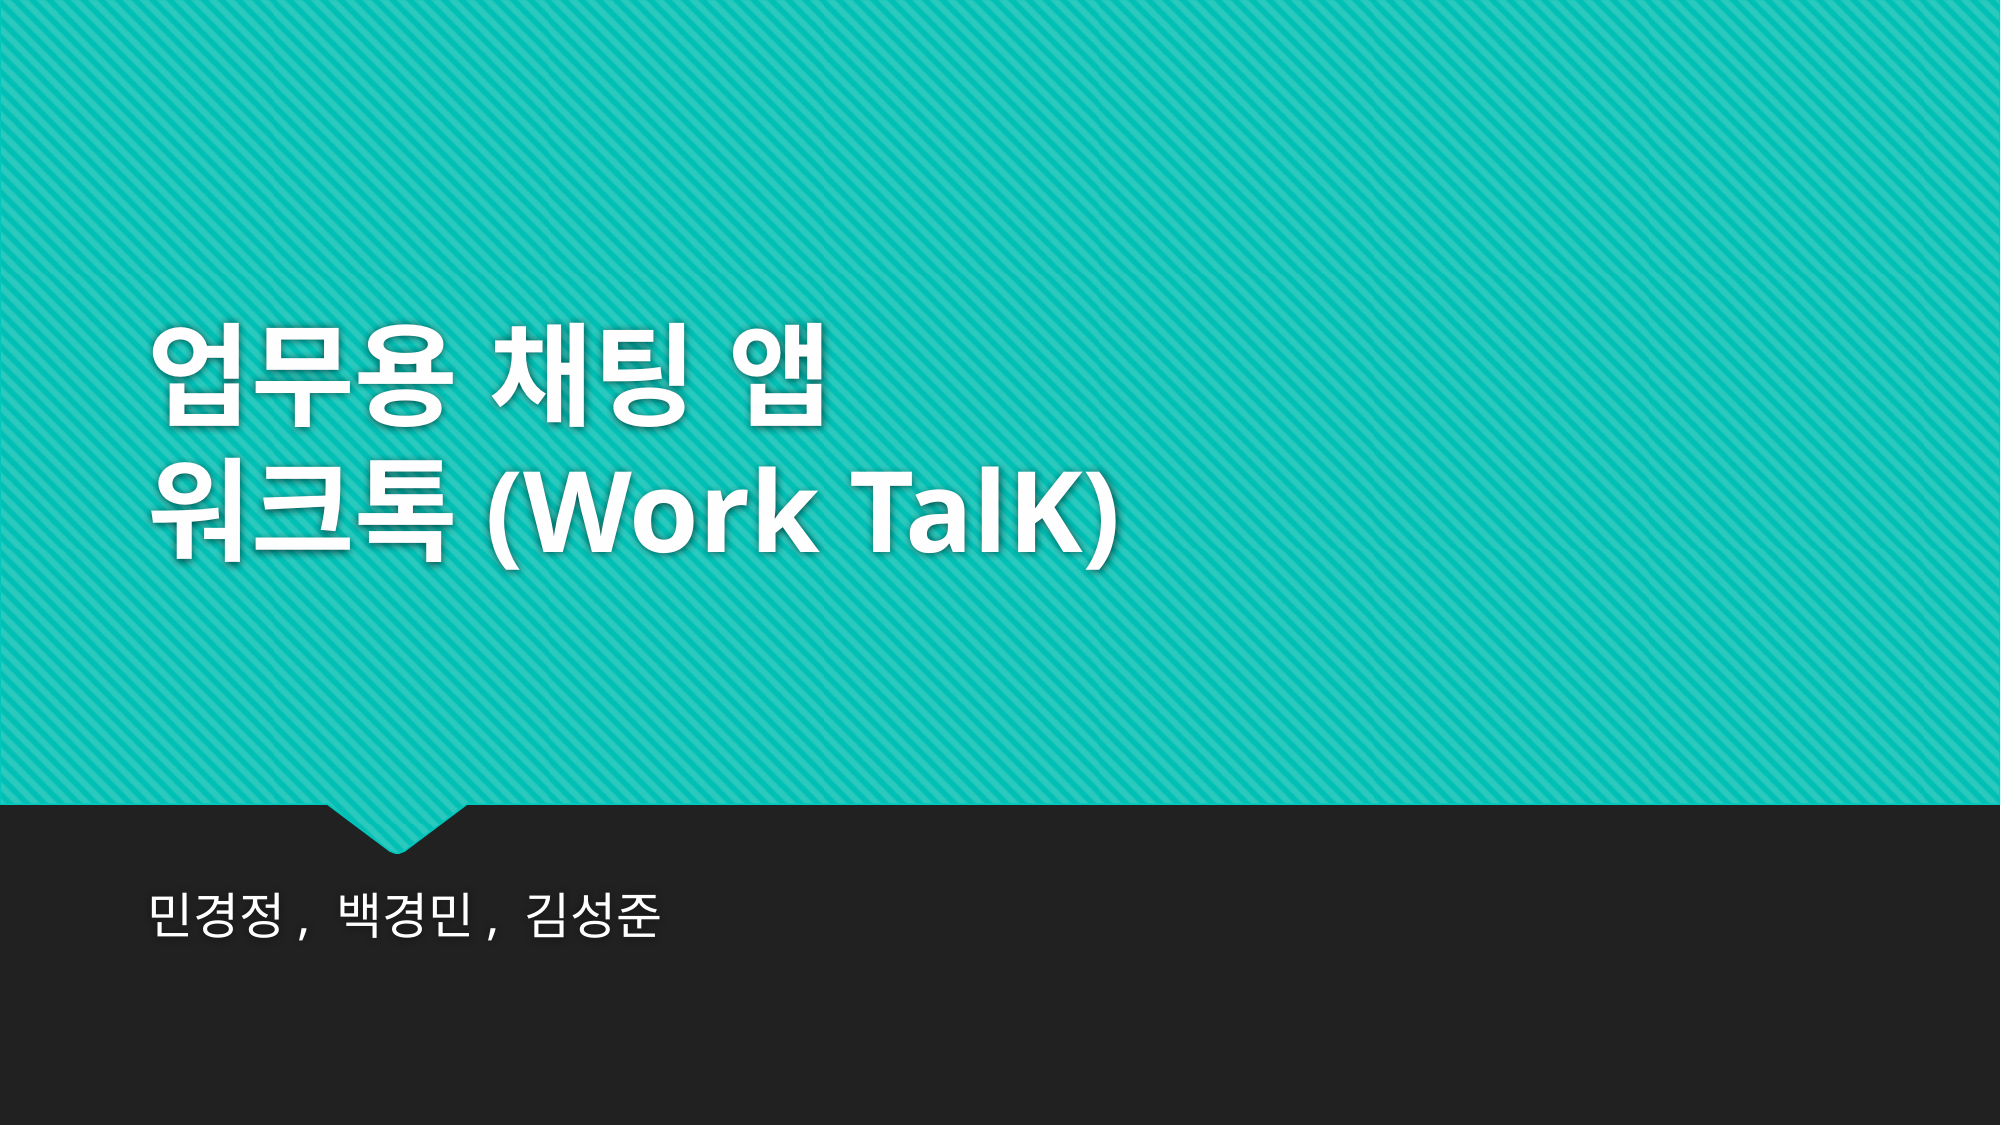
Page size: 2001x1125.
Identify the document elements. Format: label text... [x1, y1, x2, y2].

title 업무용 채팅 앱 워크톡(Work TalK) [132, 237, 1868, 583]
subtitle 민경정, 백경민, 김성준 [132, 877, 1868, 949]
